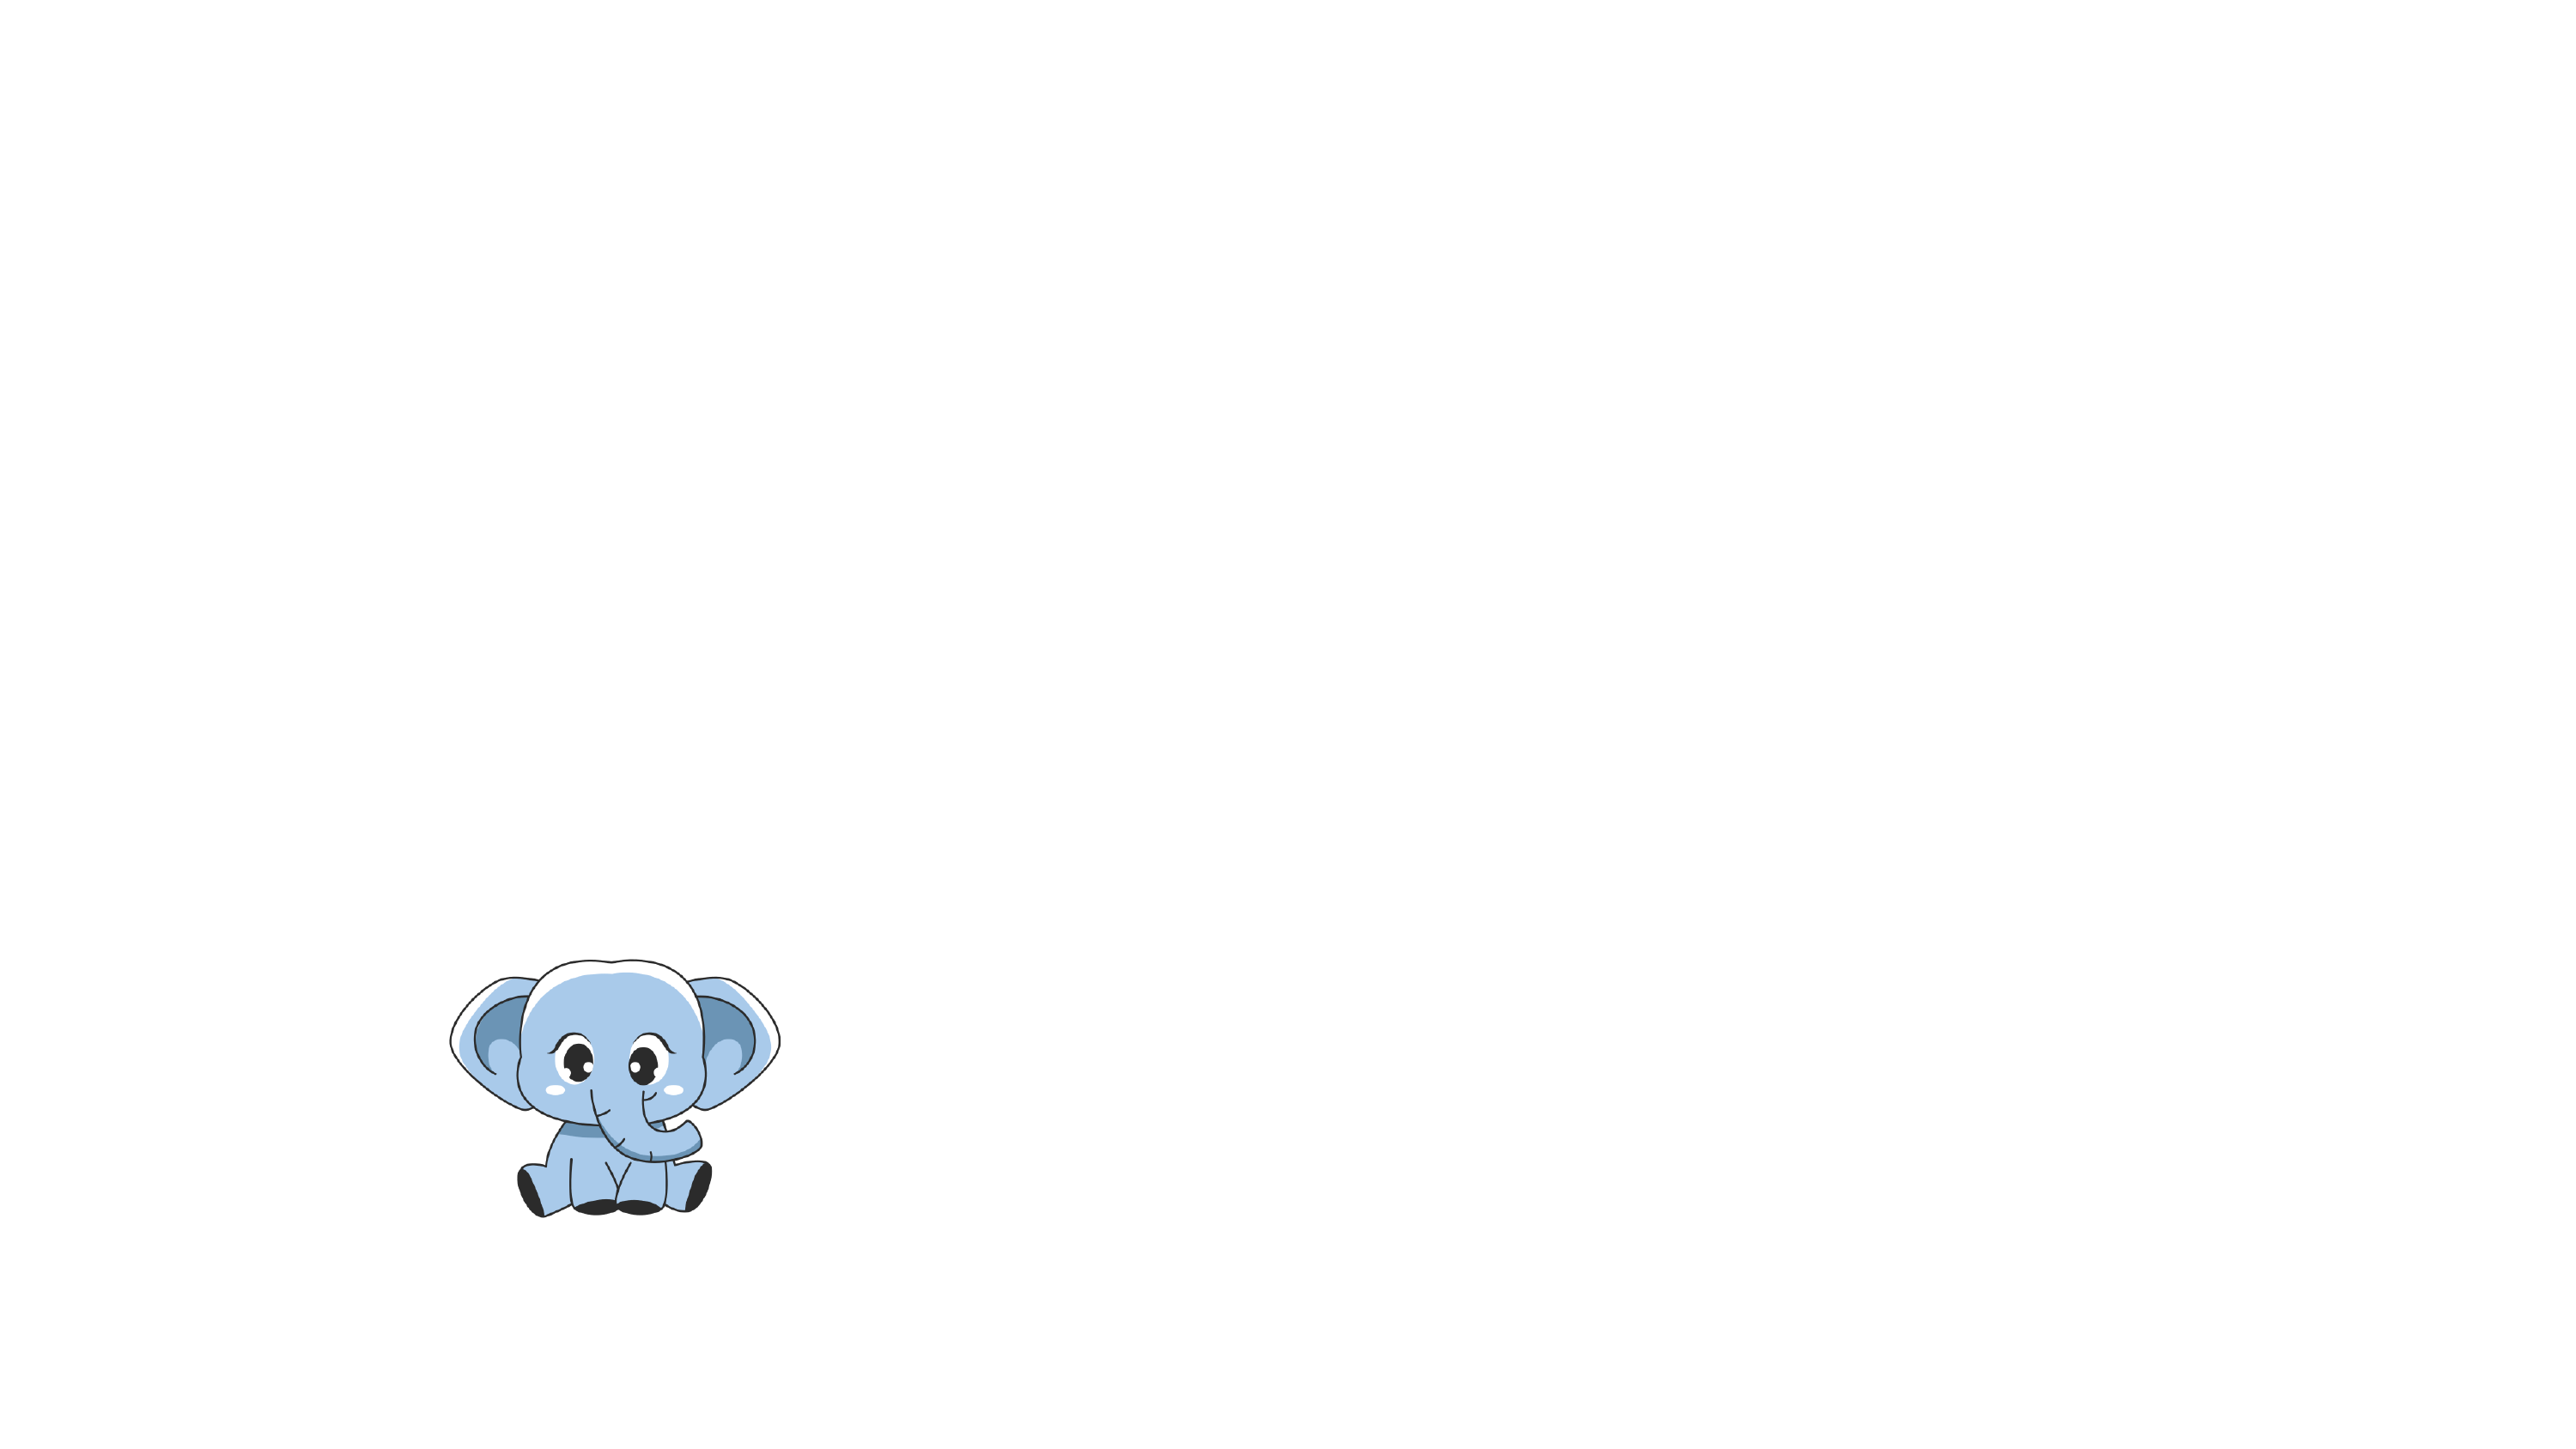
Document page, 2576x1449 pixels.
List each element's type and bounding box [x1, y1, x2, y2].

text_box [448, 937, 781, 1222]
